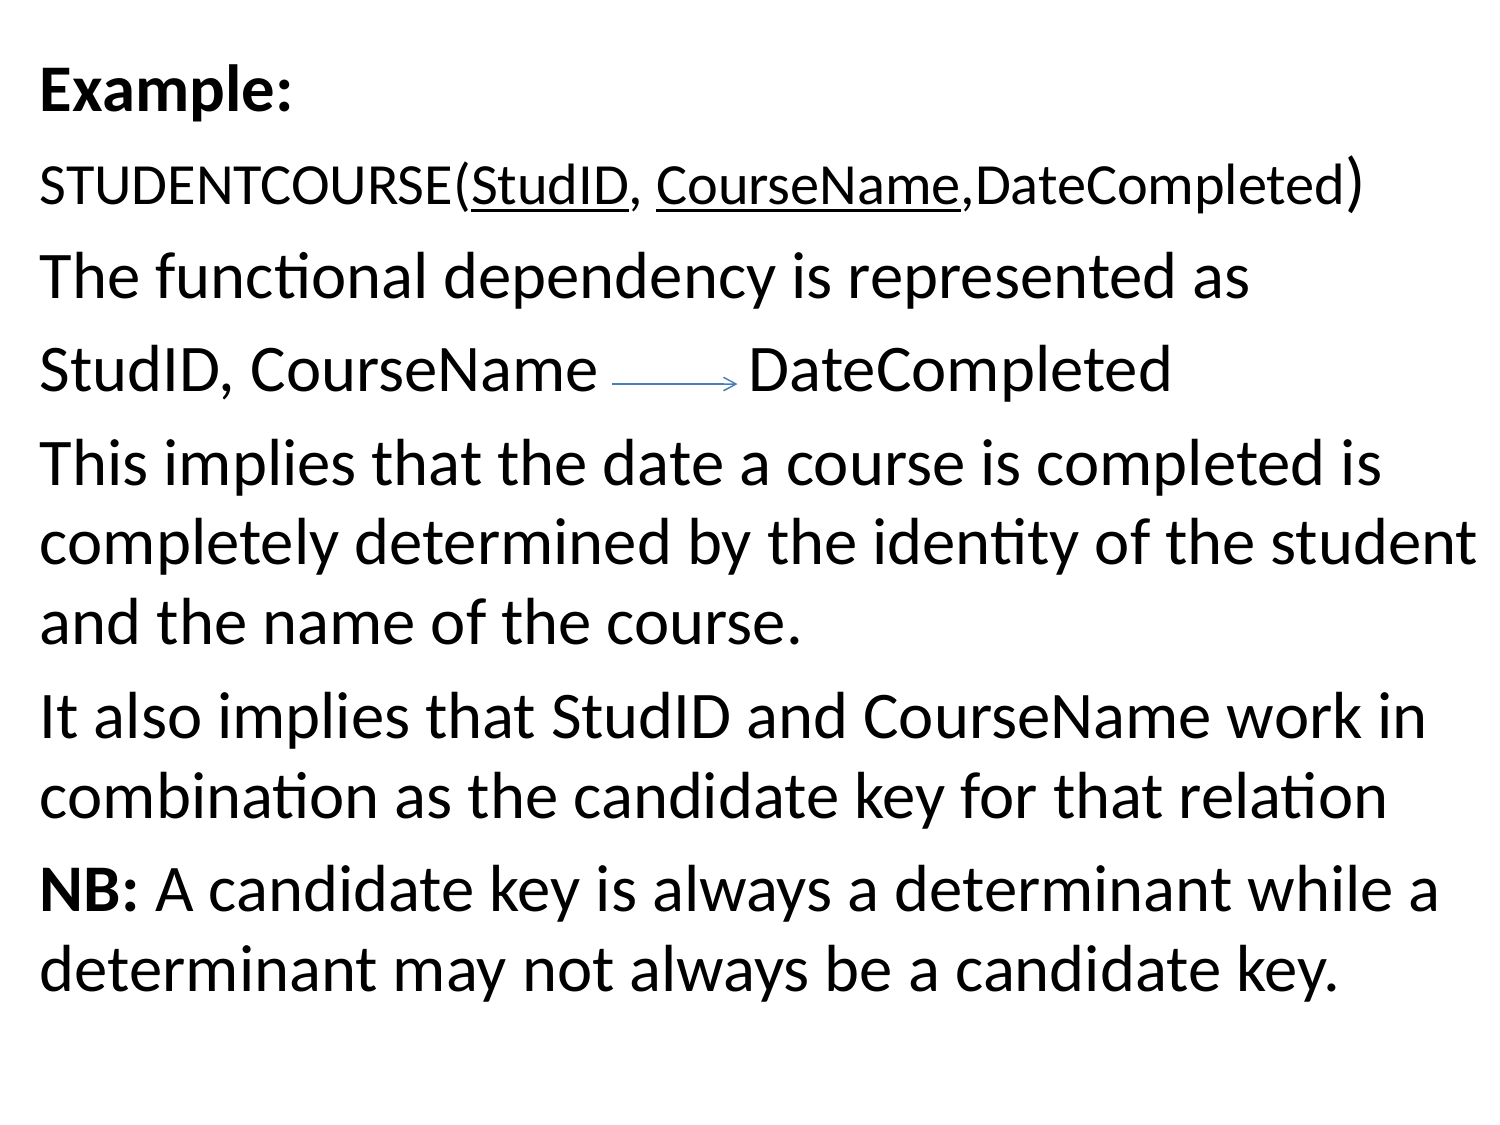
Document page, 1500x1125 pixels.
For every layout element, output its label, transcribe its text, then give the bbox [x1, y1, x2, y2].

list Example: STUDENTCOURSE(StudID, CourseName,DateCompleted) The functional dependency is represented as StudID, CourseName DateCompleted This implies that the date a course is completed is completely determined by the identity of the student and the name of the course. It also implies that StudID and CourseName work in combination as the candidate key for that relation NB: A candidate key is always a determinant while a determinant may not always be a candidate key. [24, 37, 1500, 1088]
